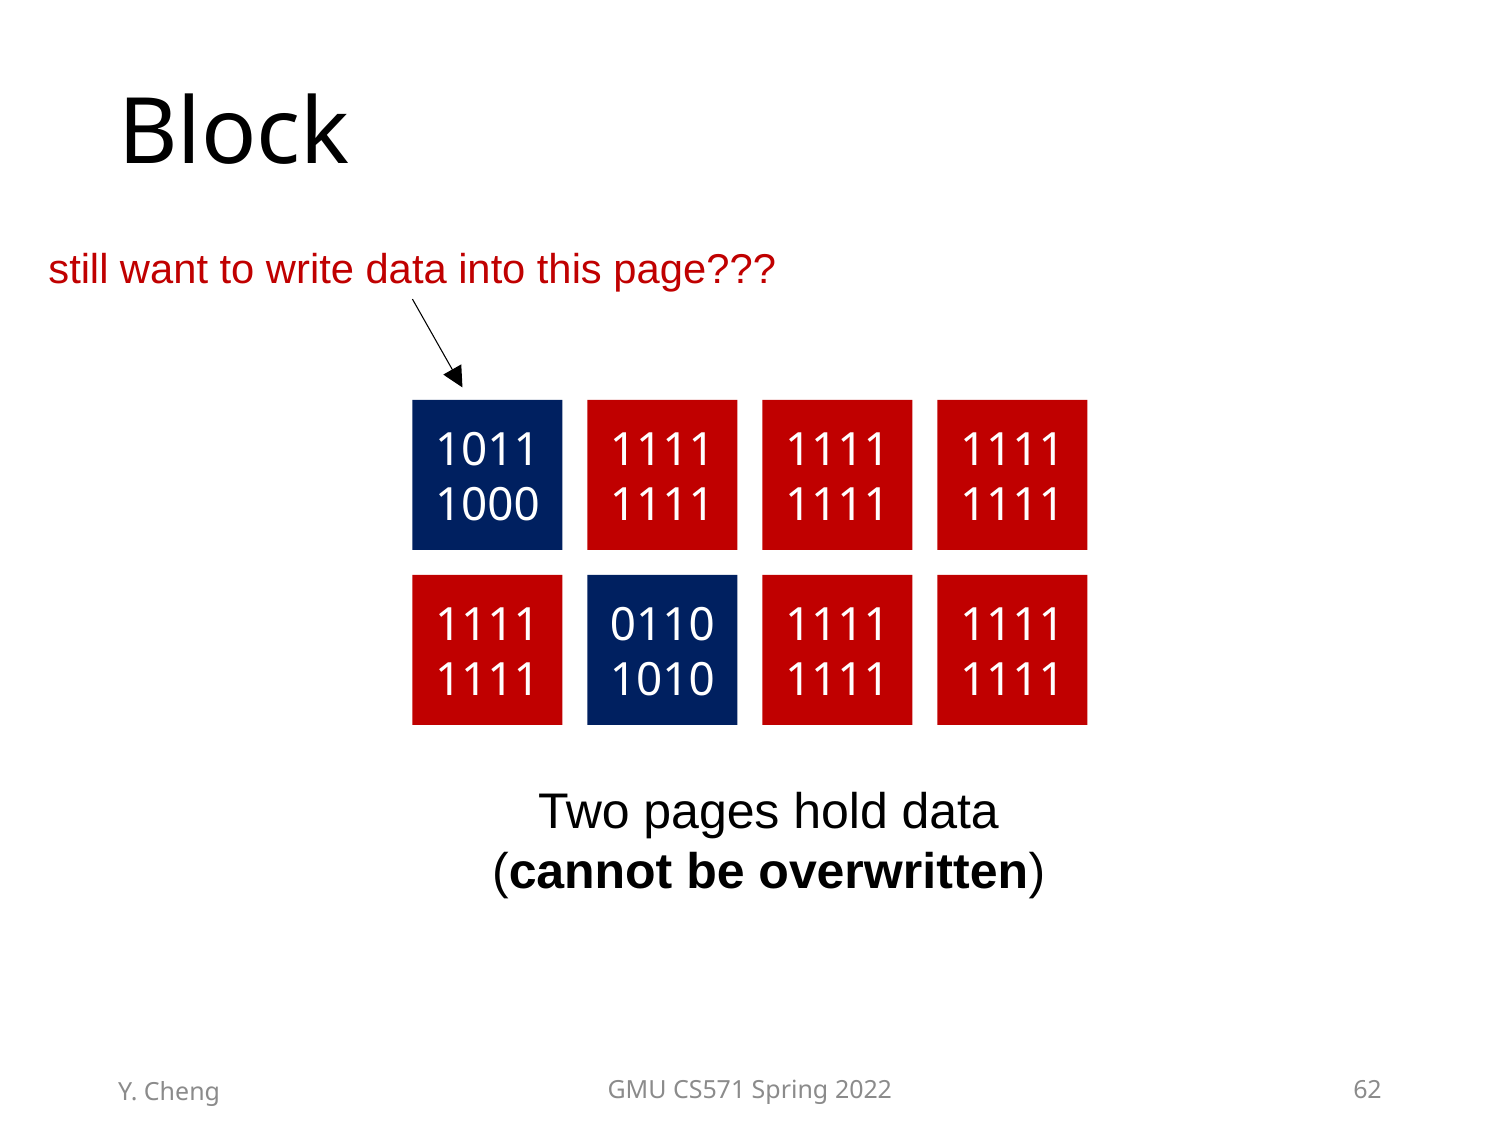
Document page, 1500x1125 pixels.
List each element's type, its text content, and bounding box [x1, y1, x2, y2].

text_box still want to write data into this page??? [0, 234, 825, 300]
text_box 1011 1000 [411, 399, 563, 551]
text_box 1111 1111 [936, 399, 1088, 551]
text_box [412, 299, 463, 388]
text_box 1111 1111 [761, 399, 913, 551]
text_box 1111 1111 [411, 574, 563, 726]
footer GMU CS571 Spring 2022 [496, 1060, 1004, 1121]
title Block [103, 25, 1397, 243]
slide_number 62 [1059, 1060, 1397, 1121]
text_box 1111 1111 [586, 399, 738, 551]
text_box 0110 1010 [586, 574, 738, 726]
text_box Two pages hold data (cannot be overwritten) [474, 771, 1063, 907]
text_box 1111 1111 [761, 574, 913, 726]
text_box 1111 1111 [936, 574, 1088, 726]
slide_number Y. Cheng [103, 1060, 441, 1121]
